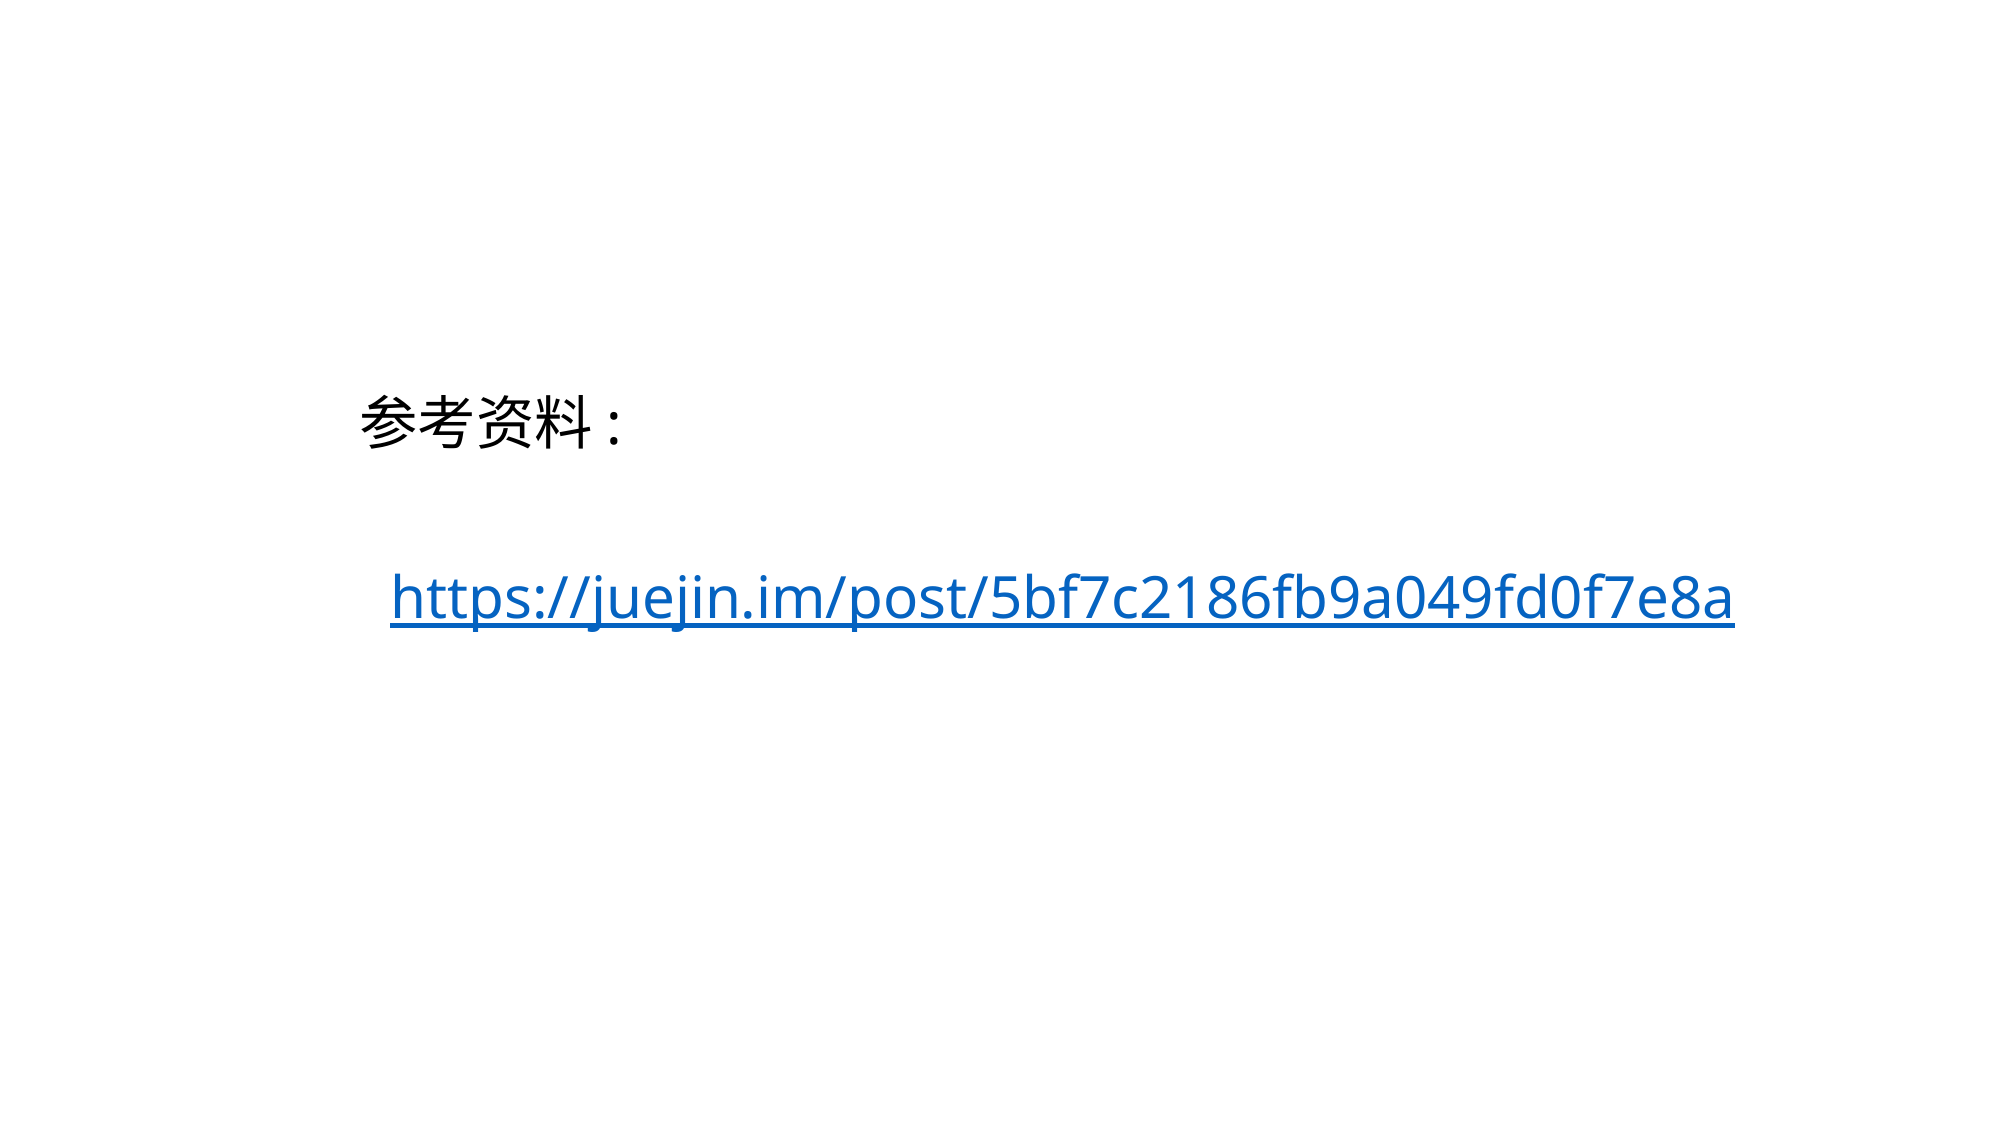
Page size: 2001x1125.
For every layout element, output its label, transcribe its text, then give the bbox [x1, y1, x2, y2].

list 参考资料: https://juejin.im/post/5bf7c2186fb9a049fd0f7e8a [344, 386, 2000, 1101]
